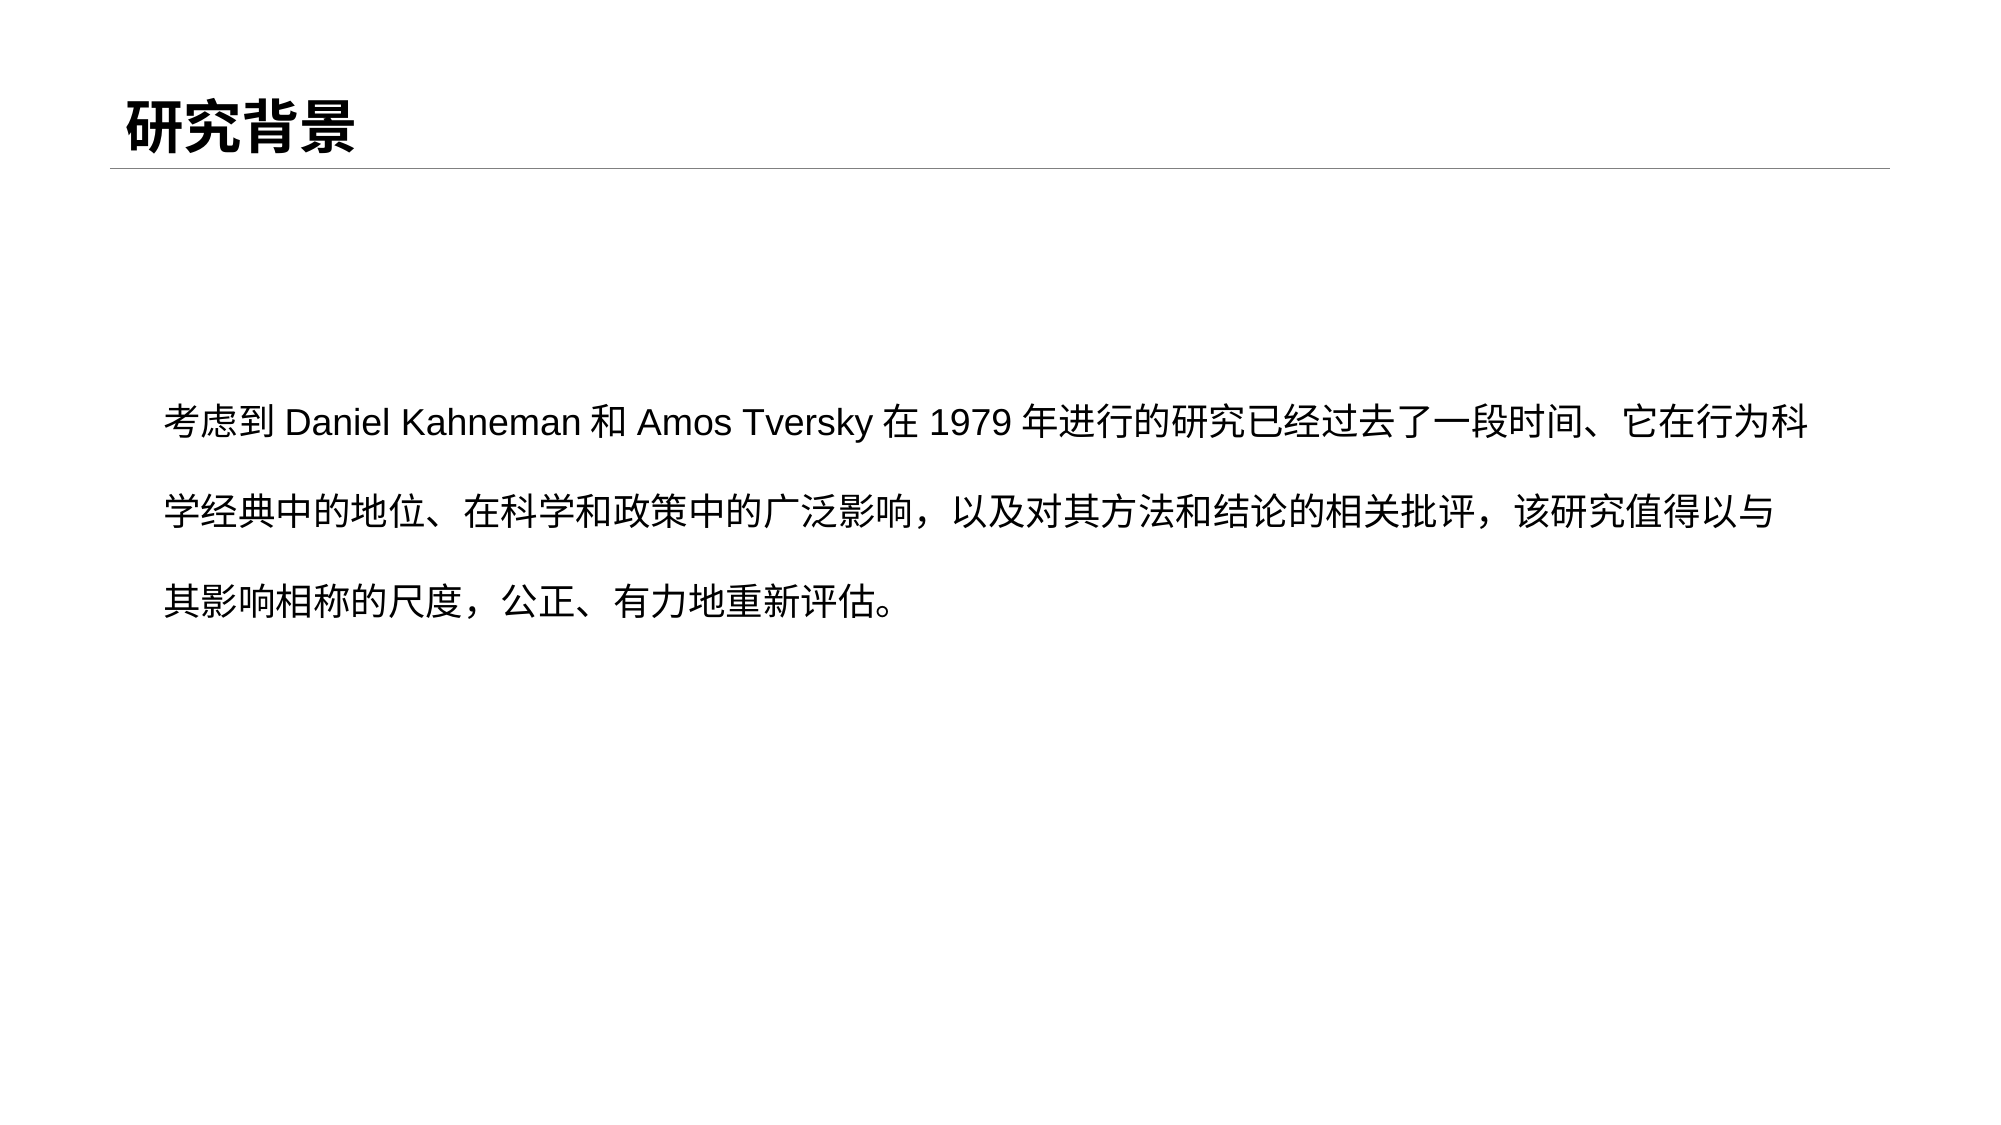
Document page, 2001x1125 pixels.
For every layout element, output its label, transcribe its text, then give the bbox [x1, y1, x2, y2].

text_box 考虑到Daniel Kahneman和Amos Tversky在1979年进行的研究已经过去了一段时间、它在行为科学经典中的地位、在科学和政策中的广泛影响，以及对其方法和结论的相关批评，该研究值得以与其影响相称的尺度，公正、有力地重新评估。 [148, 345, 1825, 631]
title 研究背景 [109, 0, 1890, 169]
